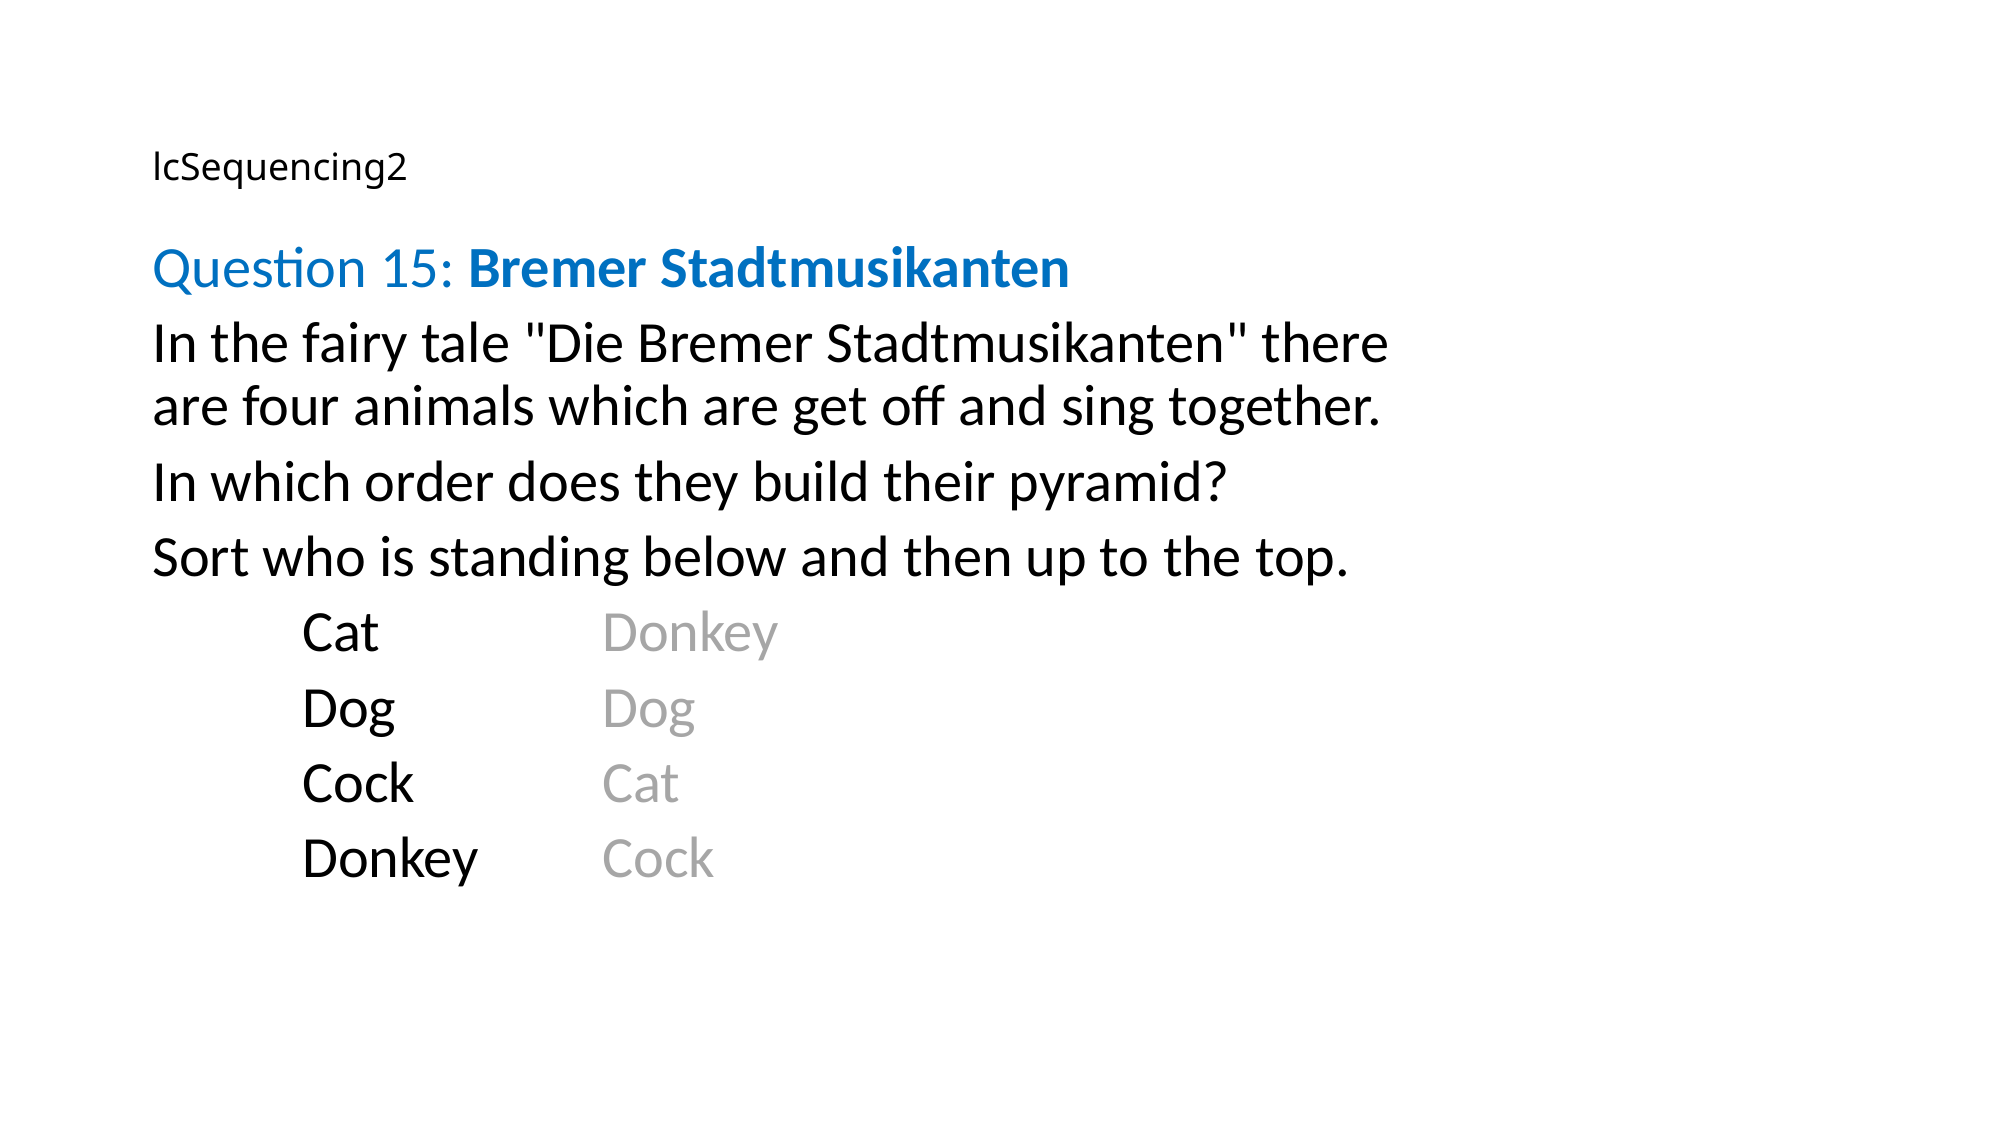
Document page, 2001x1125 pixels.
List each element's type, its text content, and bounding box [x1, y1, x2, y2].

title lcSequencing2 [137, 59, 1863, 278]
list Question 15: Bremer Stadtmusikanten In the fairy tale "Die Bremer Stadtmusikanten" there are four animals which are get off and sing together. In which order does they build their pyramid? Sort who is standing below and then up to the top. Cat Donkey Dog Dog Cock Cat Donkey Cock [137, 229, 1439, 944]
